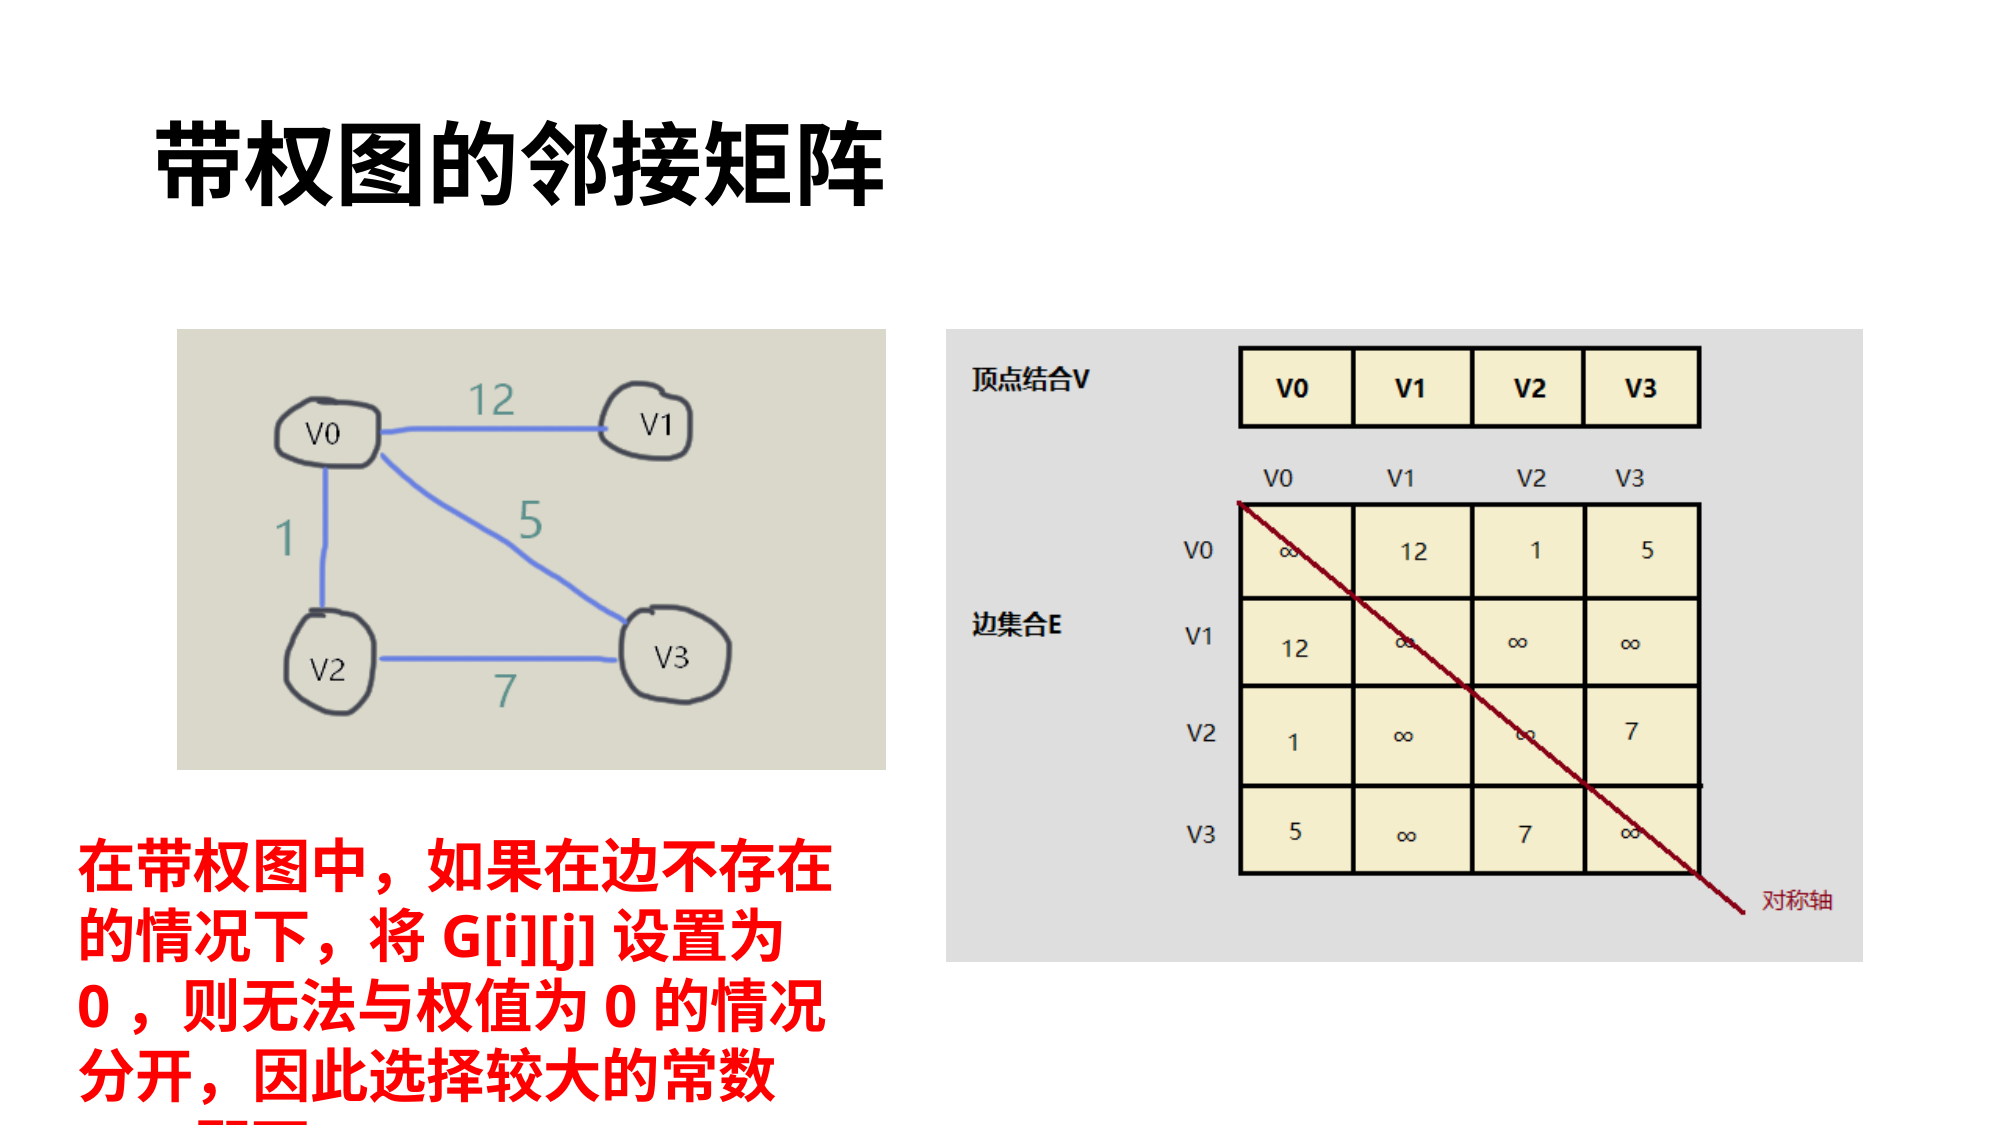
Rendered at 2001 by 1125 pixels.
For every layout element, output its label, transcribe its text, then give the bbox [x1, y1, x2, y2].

text_box 在带权图中，如果在边不存在的情况下，将G[i][j]设置为0，则无法与权值为0的情况分开，因此选择较大的常数INF即可。 [62, 821, 886, 1125]
picture [946, 329, 1863, 962]
picture [177, 329, 886, 770]
title 带权图的邻接矩阵 [137, 59, 1863, 278]
